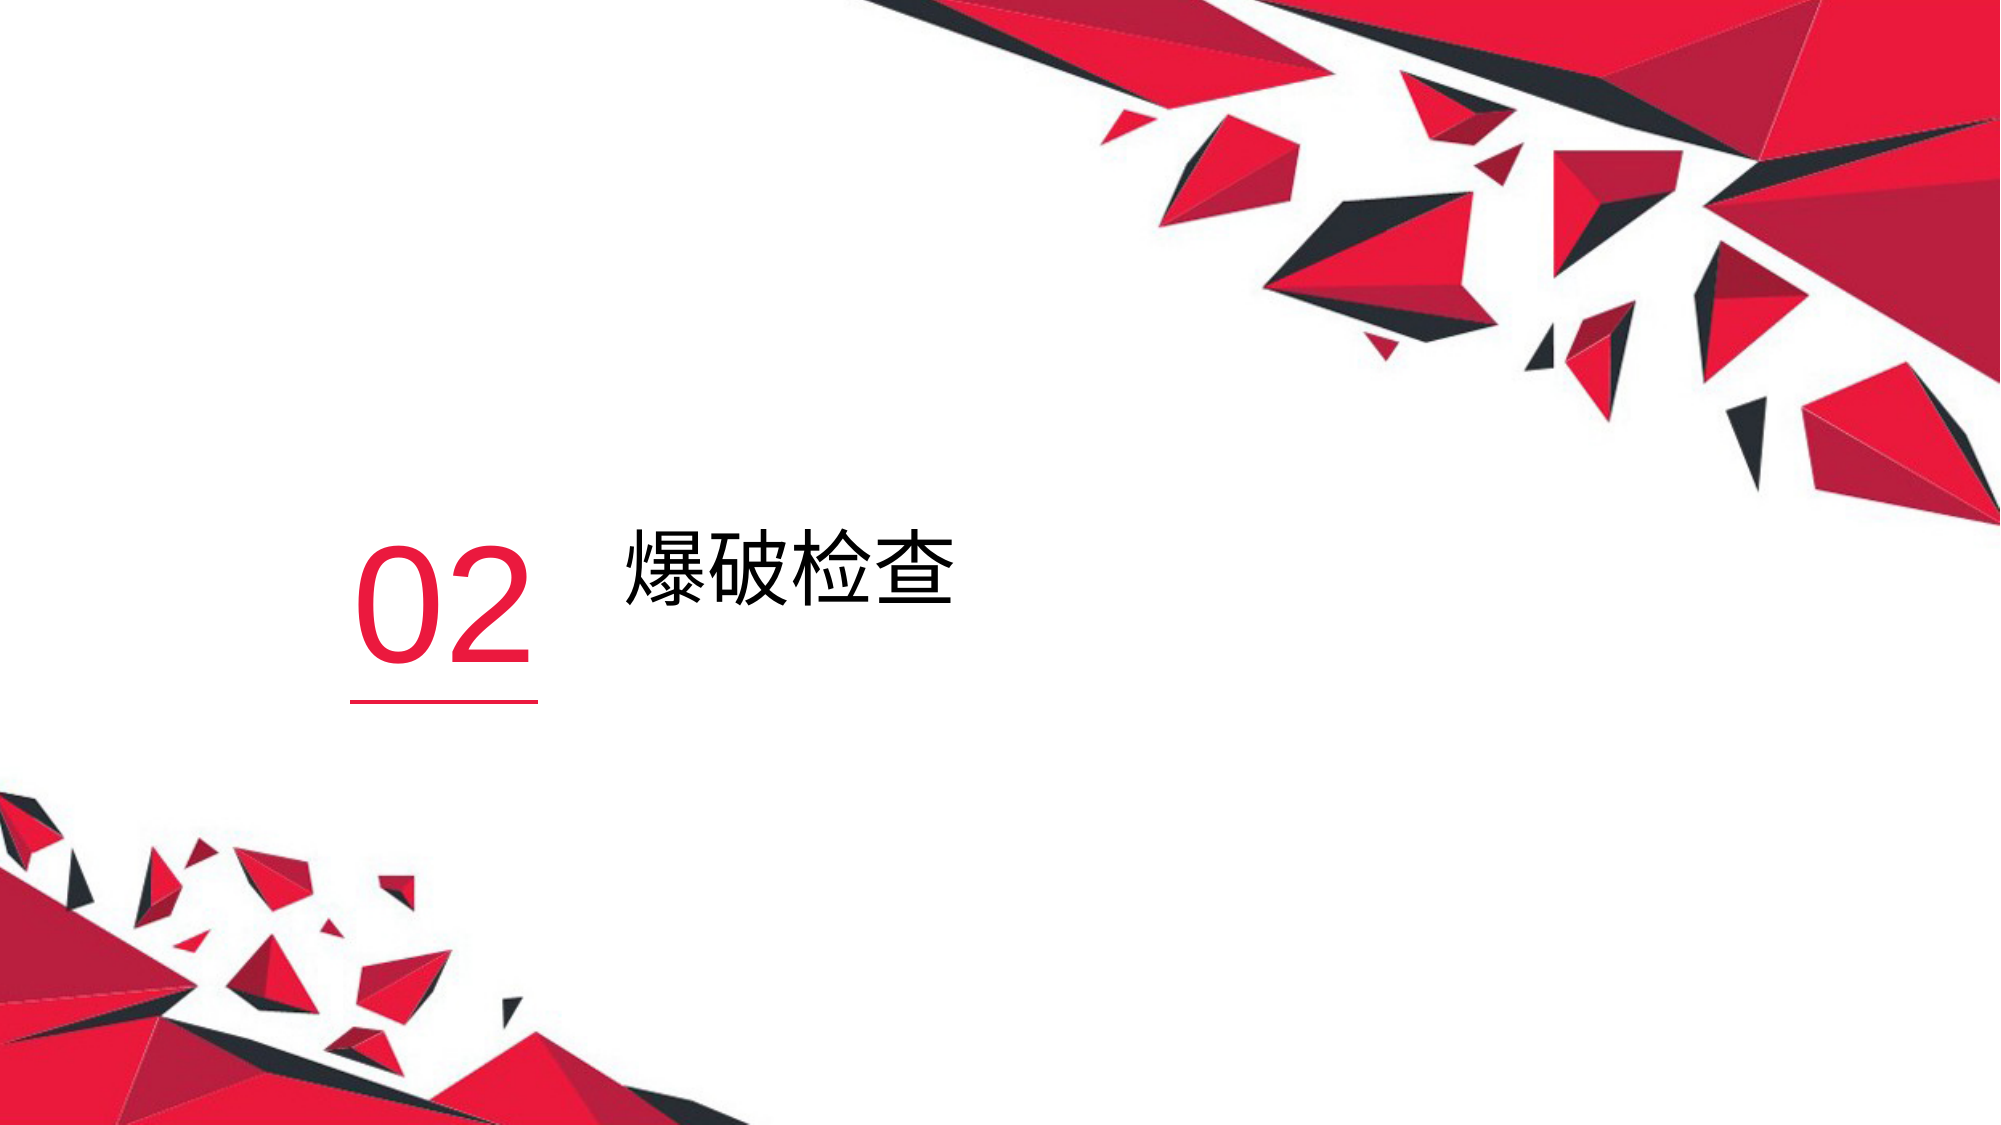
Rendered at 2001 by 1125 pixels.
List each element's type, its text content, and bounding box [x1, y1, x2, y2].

picture [0, 0, 2000, 1125]
title 爆破检查 [608, 487, 1615, 625]
text_box 02 [326, 487, 564, 704]
